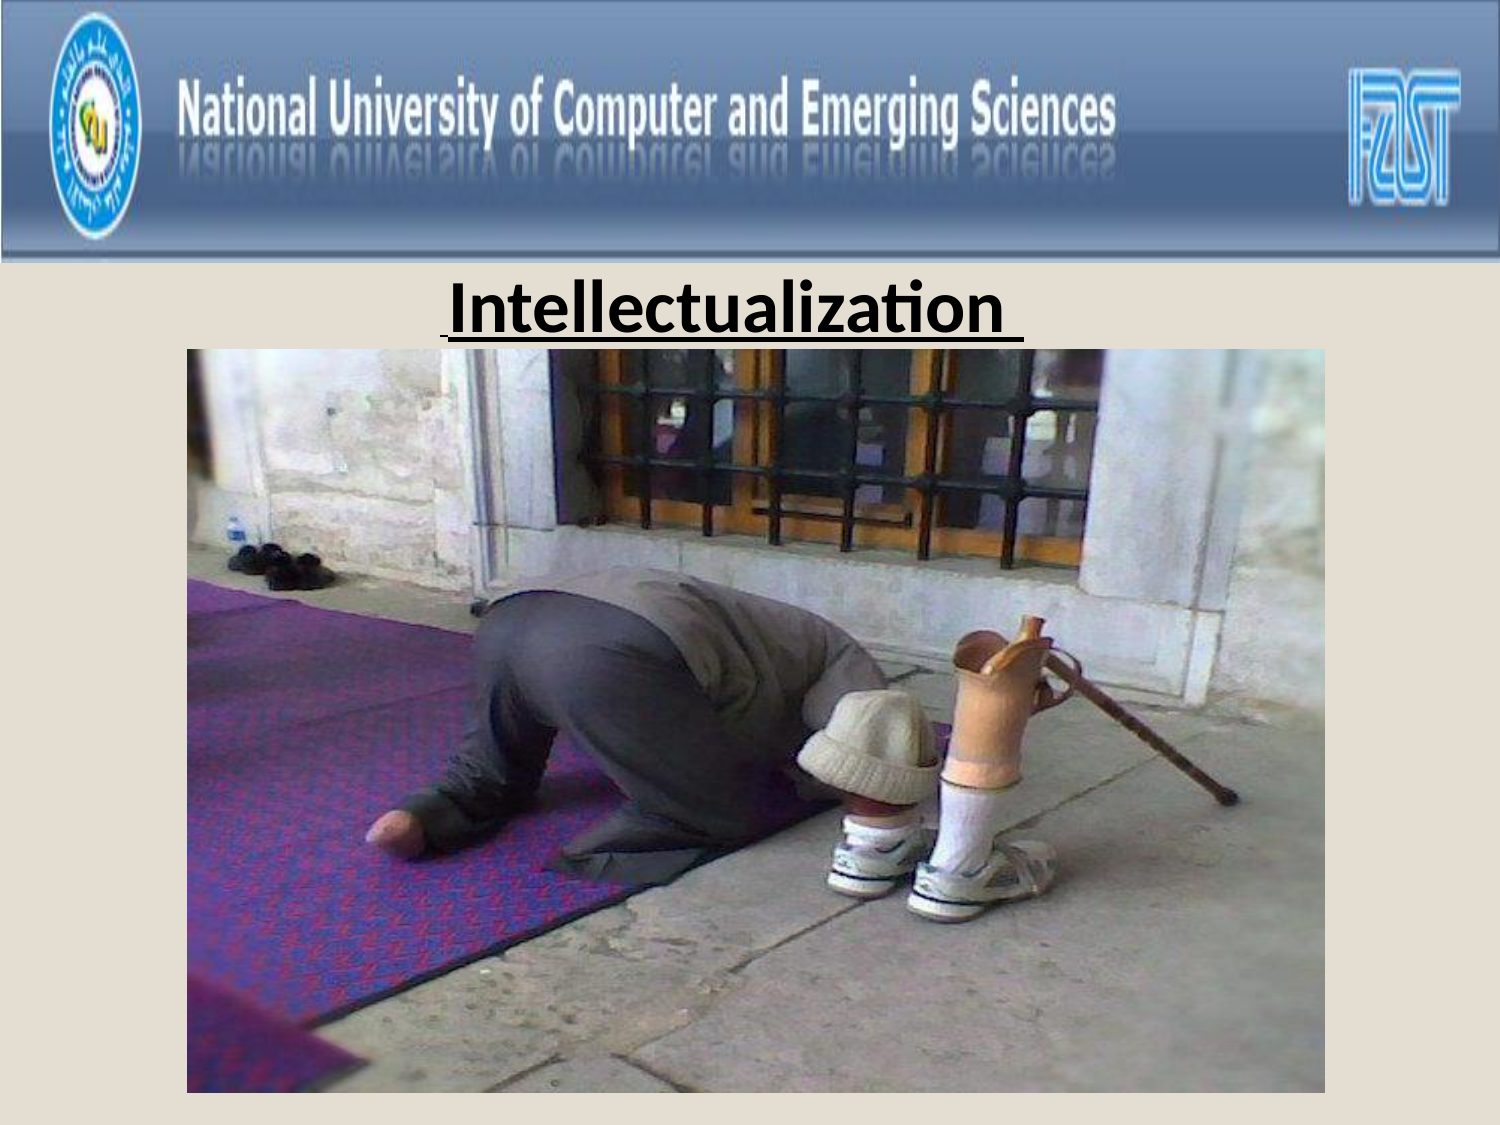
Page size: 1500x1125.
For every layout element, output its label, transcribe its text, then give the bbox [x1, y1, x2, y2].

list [187, 349, 1326, 1093]
text_box Intellectualization [425, 272, 1275, 348]
picture [0, 0, 1500, 263]
